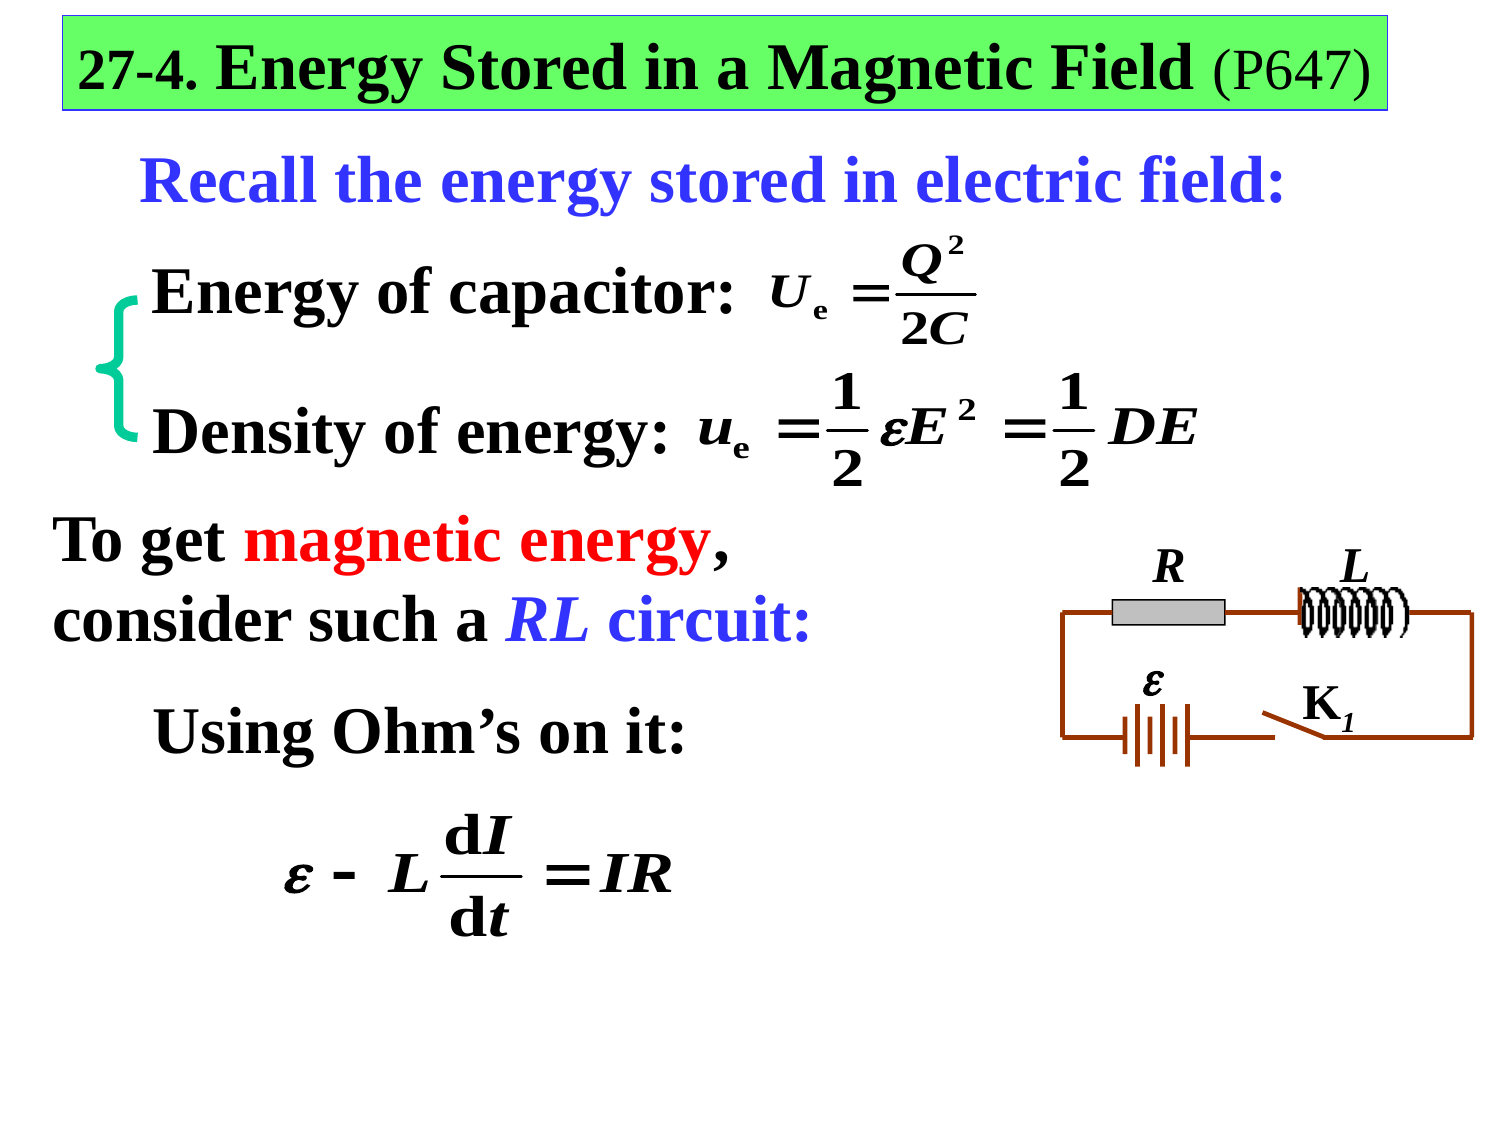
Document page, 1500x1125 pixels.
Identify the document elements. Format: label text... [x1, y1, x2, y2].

text_box [99, 299, 137, 438]
text_box To get magnetic energy, consider such a RL circuit: [37, 487, 900, 663]
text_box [137, 353, 1220, 500]
text_box Using Ohm’s on it: [137, 679, 725, 775]
text_box 27-4. Energy Stored in a Magnetic Field (P647) [62, 15, 1388, 111]
text_box Recall the energy stored in electric field: [124, 128, 1313, 223]
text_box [1062, 524, 1473, 767]
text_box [272, 795, 689, 950]
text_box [137, 223, 987, 353]
